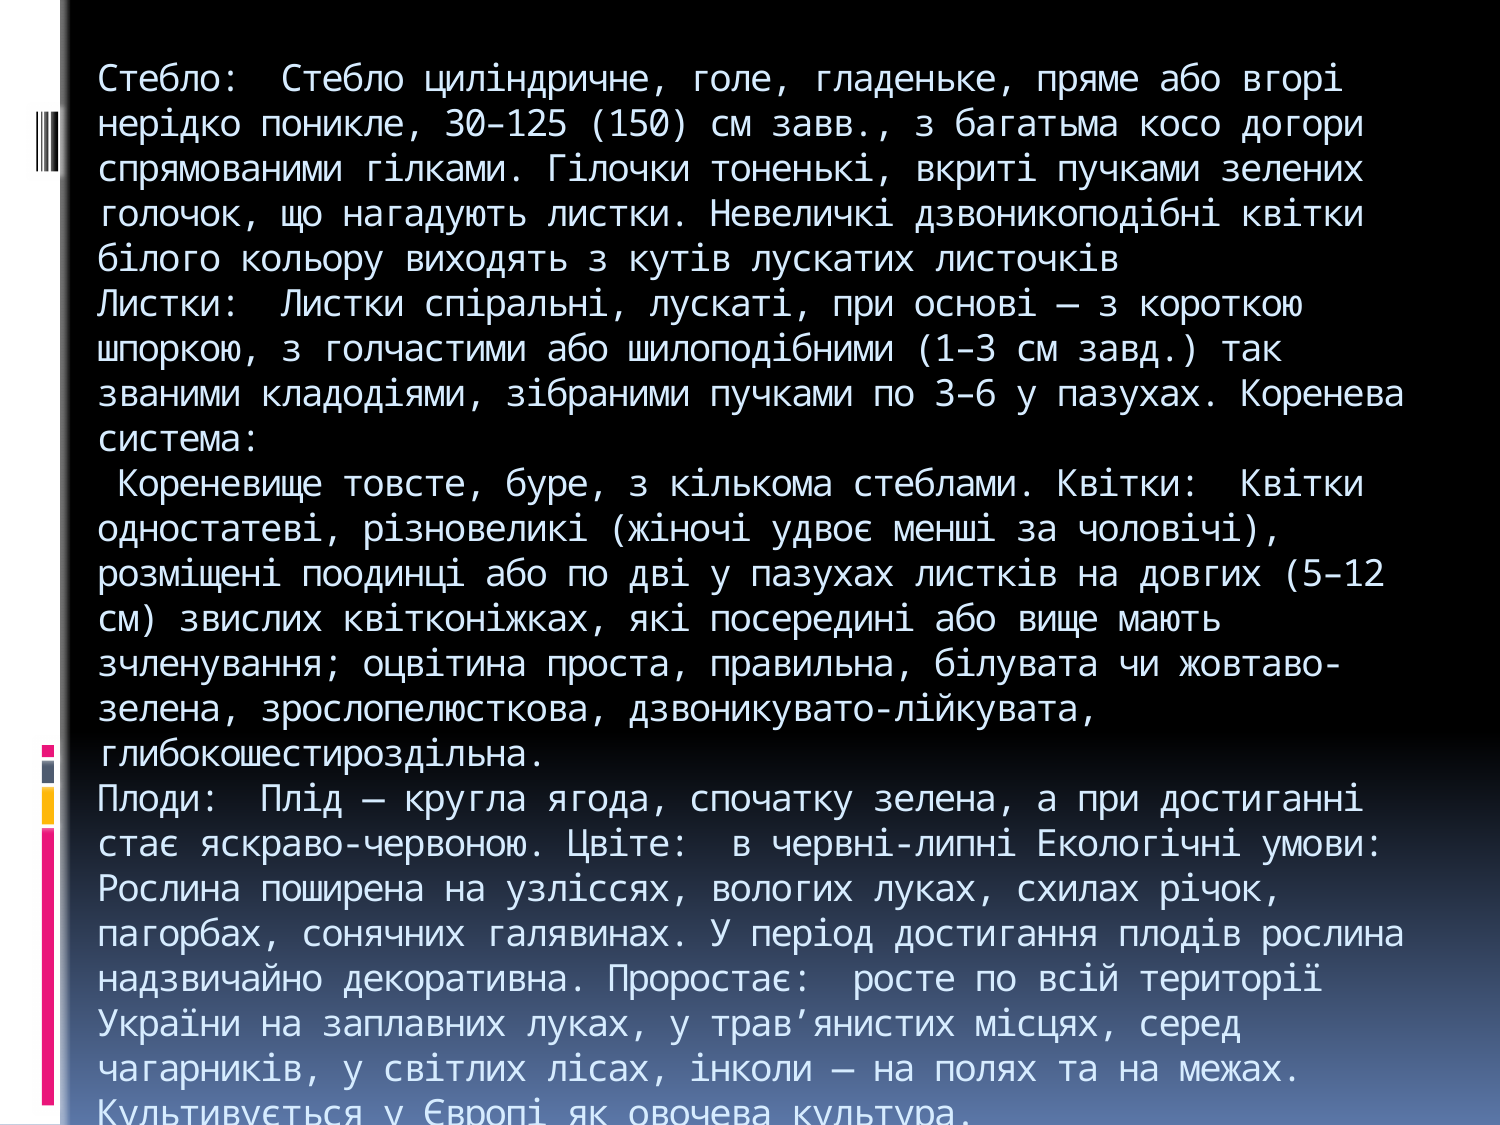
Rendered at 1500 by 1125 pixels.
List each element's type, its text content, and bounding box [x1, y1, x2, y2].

title Стебло: Стебло циліндричне, голе, гладеньке, пряме або вгорі нерідко поникле, 30–125 (150) см завв., з багатьма косо догори спрямованими гілками. Гілочки тоненькі, вкриті пучками зелених голочок, що нагадують листки. Невеличкі дзвоникоподібні квітки білого кольору виходять з кутів лускатих листочків Листки: Листки спіральні, лускаті, при основі — з короткою шпоркою, з голчастими або шилоподібними (1–3 см завд.) так званими кладодіями, зібраними пучками по 3–6 у пазухах. Коренева система: Кореневище товсте, буре, з кількома стеблами. Квітки: Квітки одностатеві, різновеликі (жіночі удвоє менші за чоловічі), розміщені поодинці або по дві у пазухах листків на довгих (5–12 см) звислих квітконіжках, які посередині або вище мають зчленування; оцвітина проста, правильна, білувата чи жовтаво-зелена, зрослопелюсткова, дзвоникувато-лійкувата, глибокошестироздільна. Плоди: Плід — кругла ягода, спочатку зелена, а при достиганні стає яскраво-червоною. Цвіте: в червні-липні Екологічні умови: Рослина поширена на узліссях, вологих луках, схилах річок, пагорбах, сонячних галявинах. У період достигання плодів рослина надзвичайно декоративна. Проростає: росте по всій території України на заплавних луках, у трав’янистих місцях, серед чагарників, у світлих лісах, інколи — на полях та на межах. Культивується у Європі як овочева культура. [82, 46, 1454, 1079]
